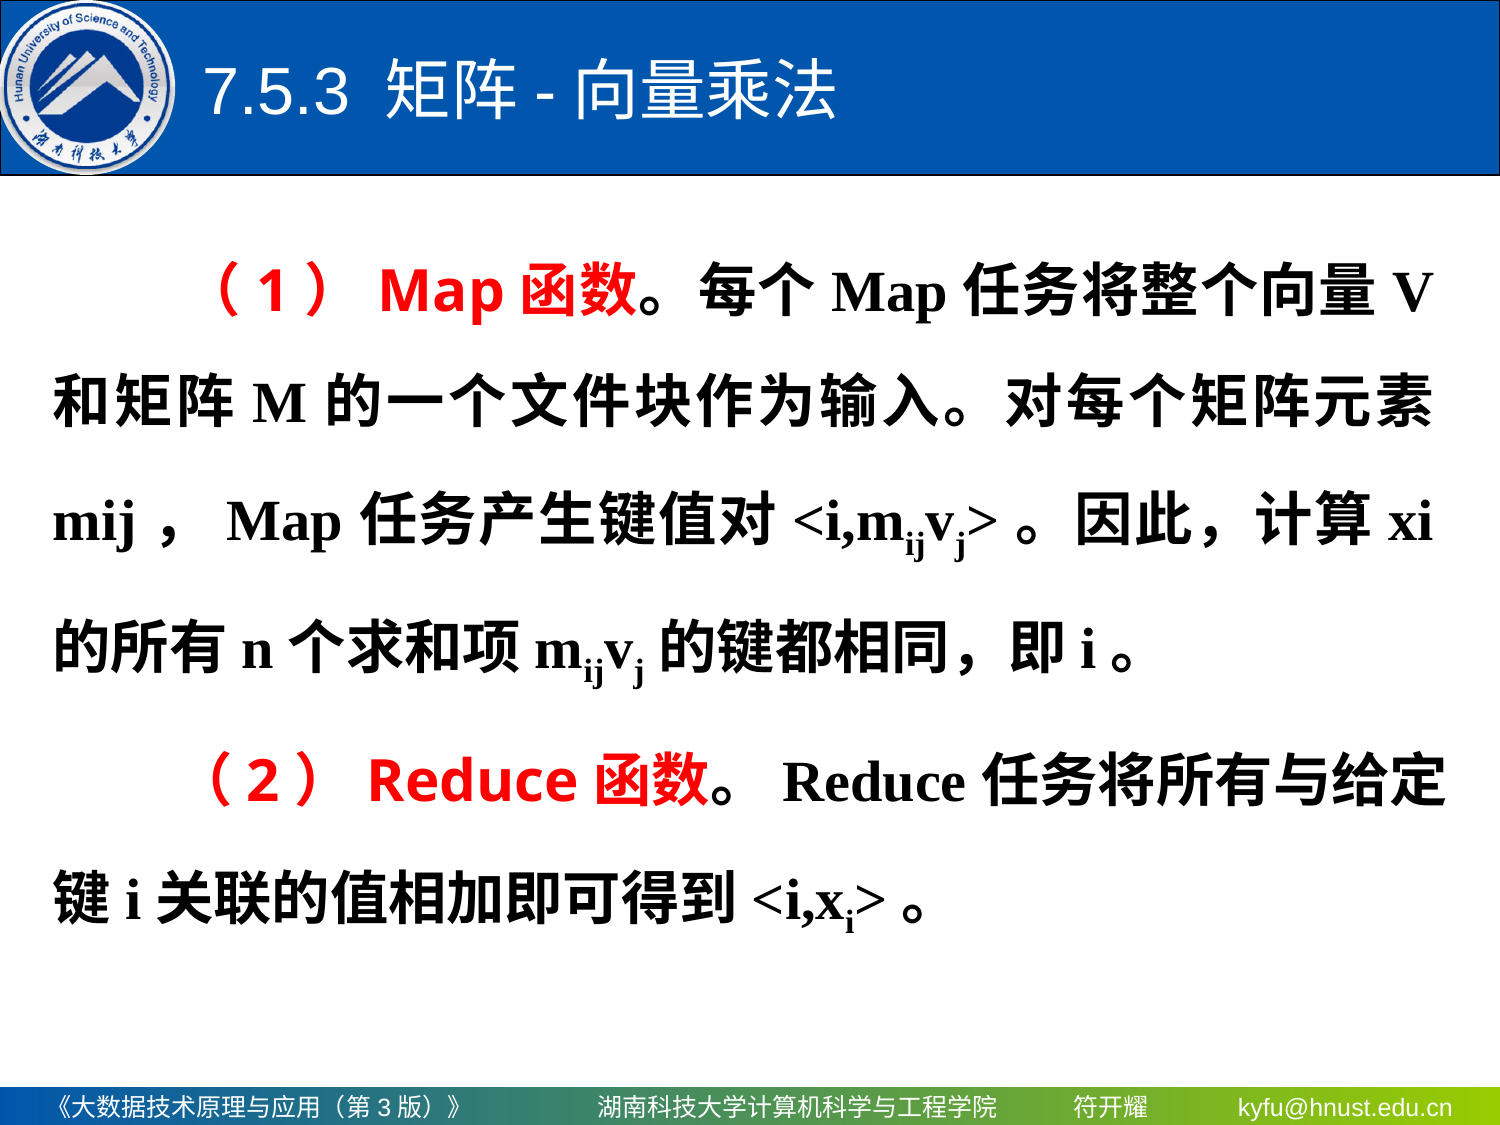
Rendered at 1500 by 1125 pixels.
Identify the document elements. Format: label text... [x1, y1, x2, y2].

list （1）Map函数。每个Map任务将整个向量V和矩阵M的一个文件块作为输入。对每个矩阵元素mij，Map任务产生键值对<i,mijvj>。因此，计算xi的所有n个求和项mijvj的键都相同，即i。 （2）Reduce函数。Reduce任务将所有与给定键i关联的值相加即可得到<i,xi>。 [37, 202, 1464, 1069]
title 7.5.3 矩阵-向量乘法 [187, 12, 1500, 163]
picture [0, 0, 176, 175]
